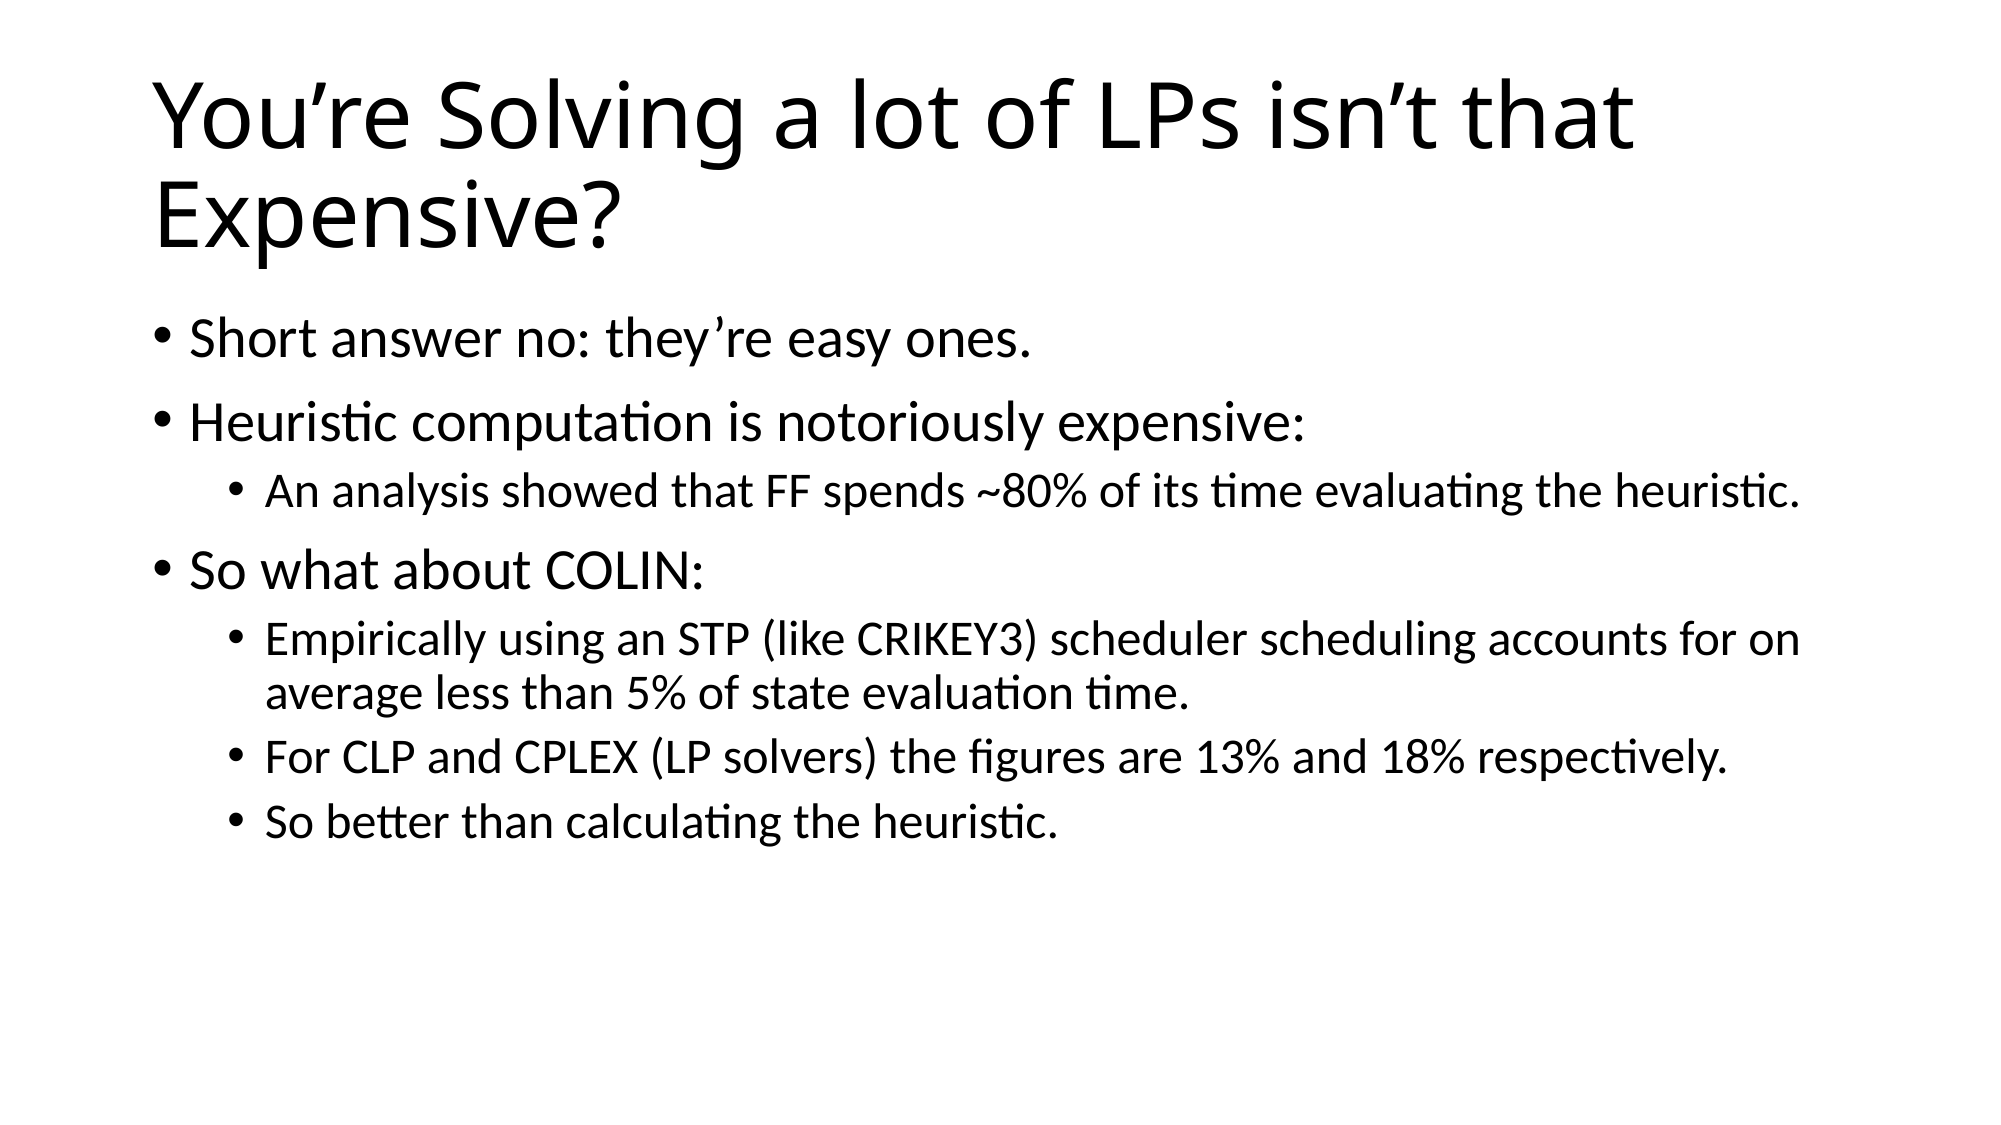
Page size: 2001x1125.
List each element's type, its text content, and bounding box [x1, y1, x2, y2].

list Short answer no: they’re easy ones. Heuristic computation is notoriously expensive: An analysis showed that FF spends ~80% of its time evaluating the heuristic. So what about COLIN: Empirically using an STP (like CRIKEY3) scheduler scheduling accounts for on average less than 5% of state evaluation time. For CLP and CPLEX (LP solvers) the figures are 13% and 18% respectively. So better than calculating the heuristic. [137, 299, 1863, 1014]
title You’re Solving a lot of LPs isn’t that Expensive? [137, 59, 1863, 278]
